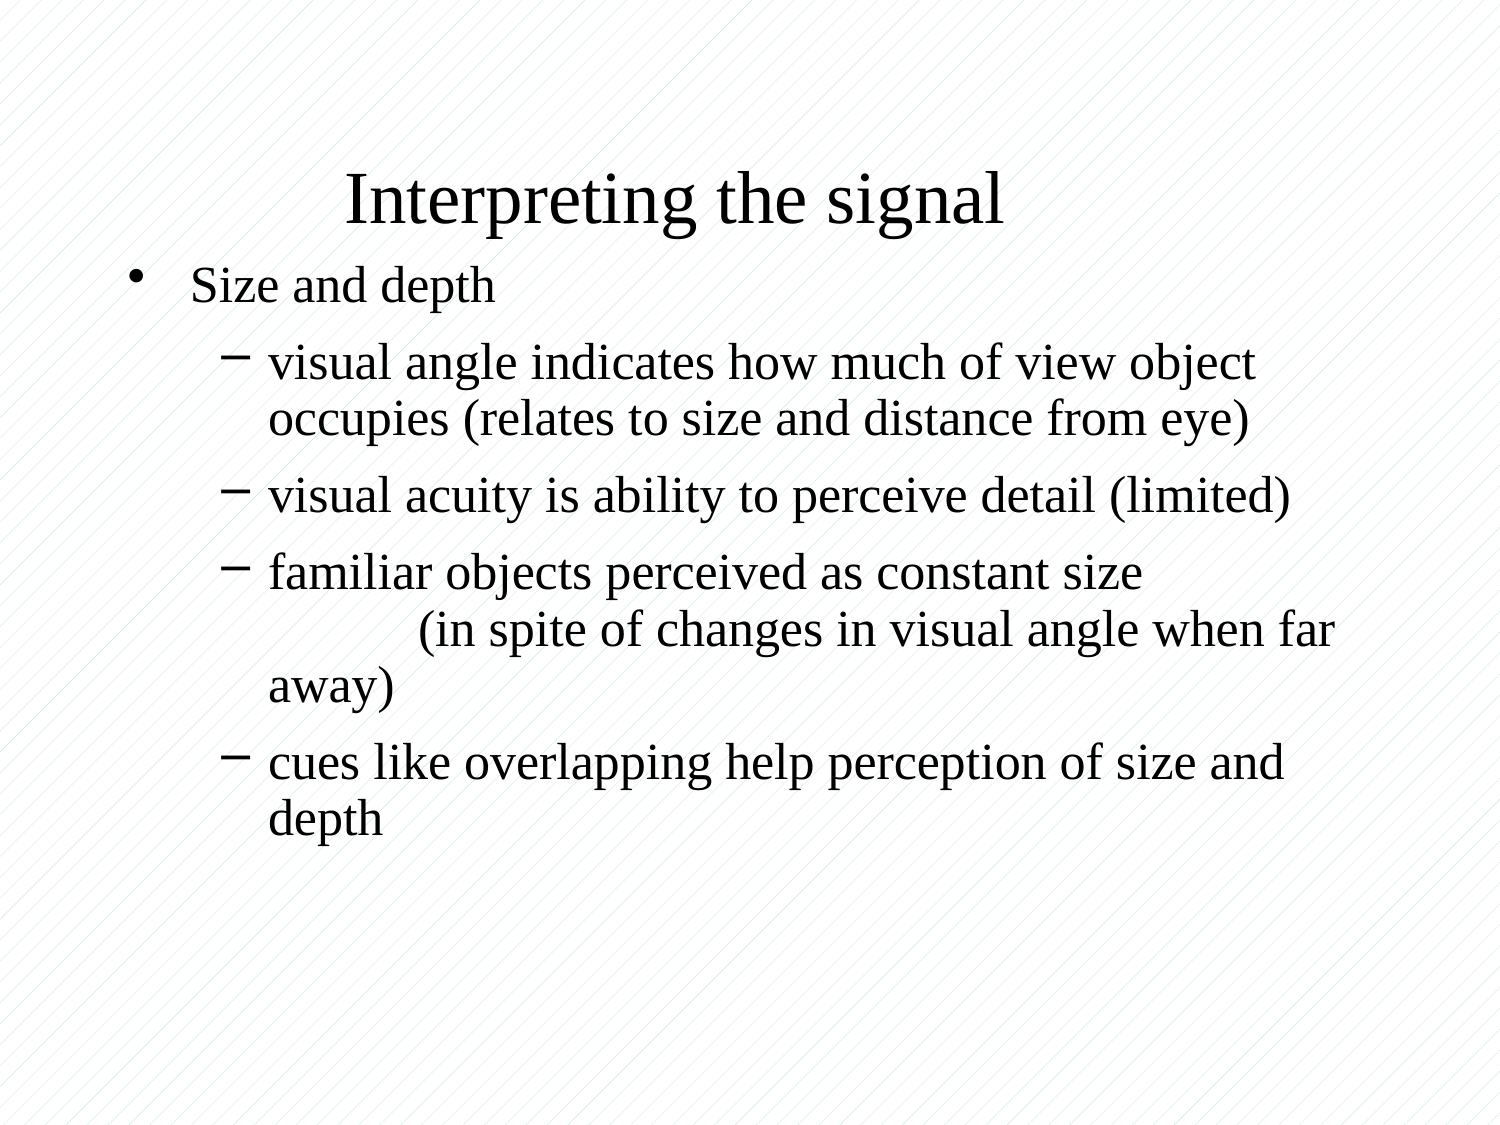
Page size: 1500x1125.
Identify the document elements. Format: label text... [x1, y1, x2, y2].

title Interpreting the signal [112, 99, 1238, 249]
list Size and depth visual angle indicates how much of view object occupies (relates to size and distance from eye) visual acuity is ability to perceive detail (limited) familiar objects perceived as constant size (in spite of changes in visual angle when far away) cues like overlapping help perception of size and depth [112, 249, 1388, 1000]
